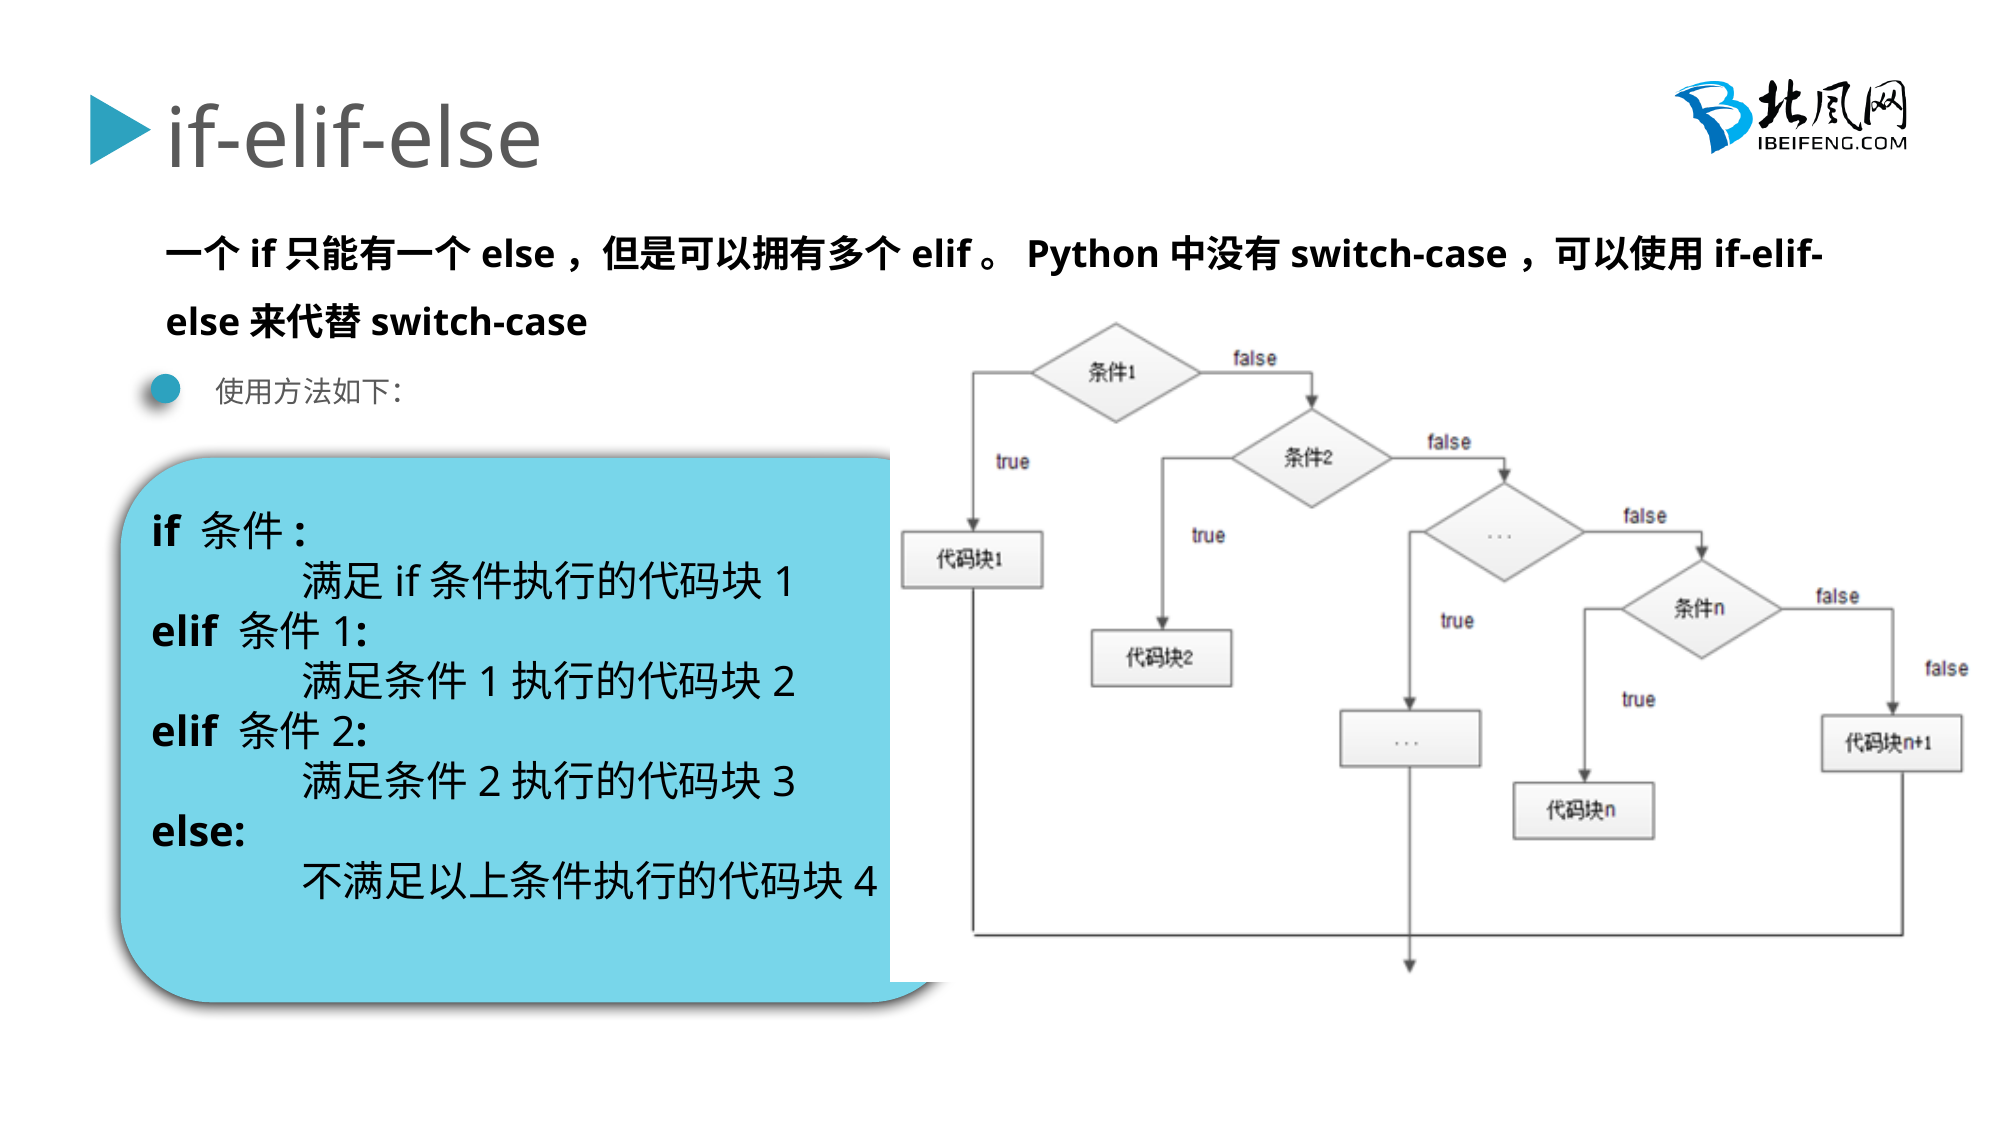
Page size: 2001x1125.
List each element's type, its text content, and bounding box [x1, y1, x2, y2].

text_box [150, 366, 890, 417]
text_box [89, 92, 154, 167]
text_box if 条件: 满足if条件执行的代码块1 elif 条件1: 满足条件1执行的代码块2 elif 条件2: 满足条件2执行的代码块3 else: 不满足以上条件执行的代码块4 [119, 456, 929, 1004]
picture [890, 307, 2000, 982]
text_box if-elif-else [150, 76, 1129, 192]
picture [1665, 70, 1916, 156]
text_box 一个if只能有一个else，但是可以拥有多个elif。Python中没有switch-case，可以使用if-elif-else来代替switch-case [150, 200, 1854, 350]
